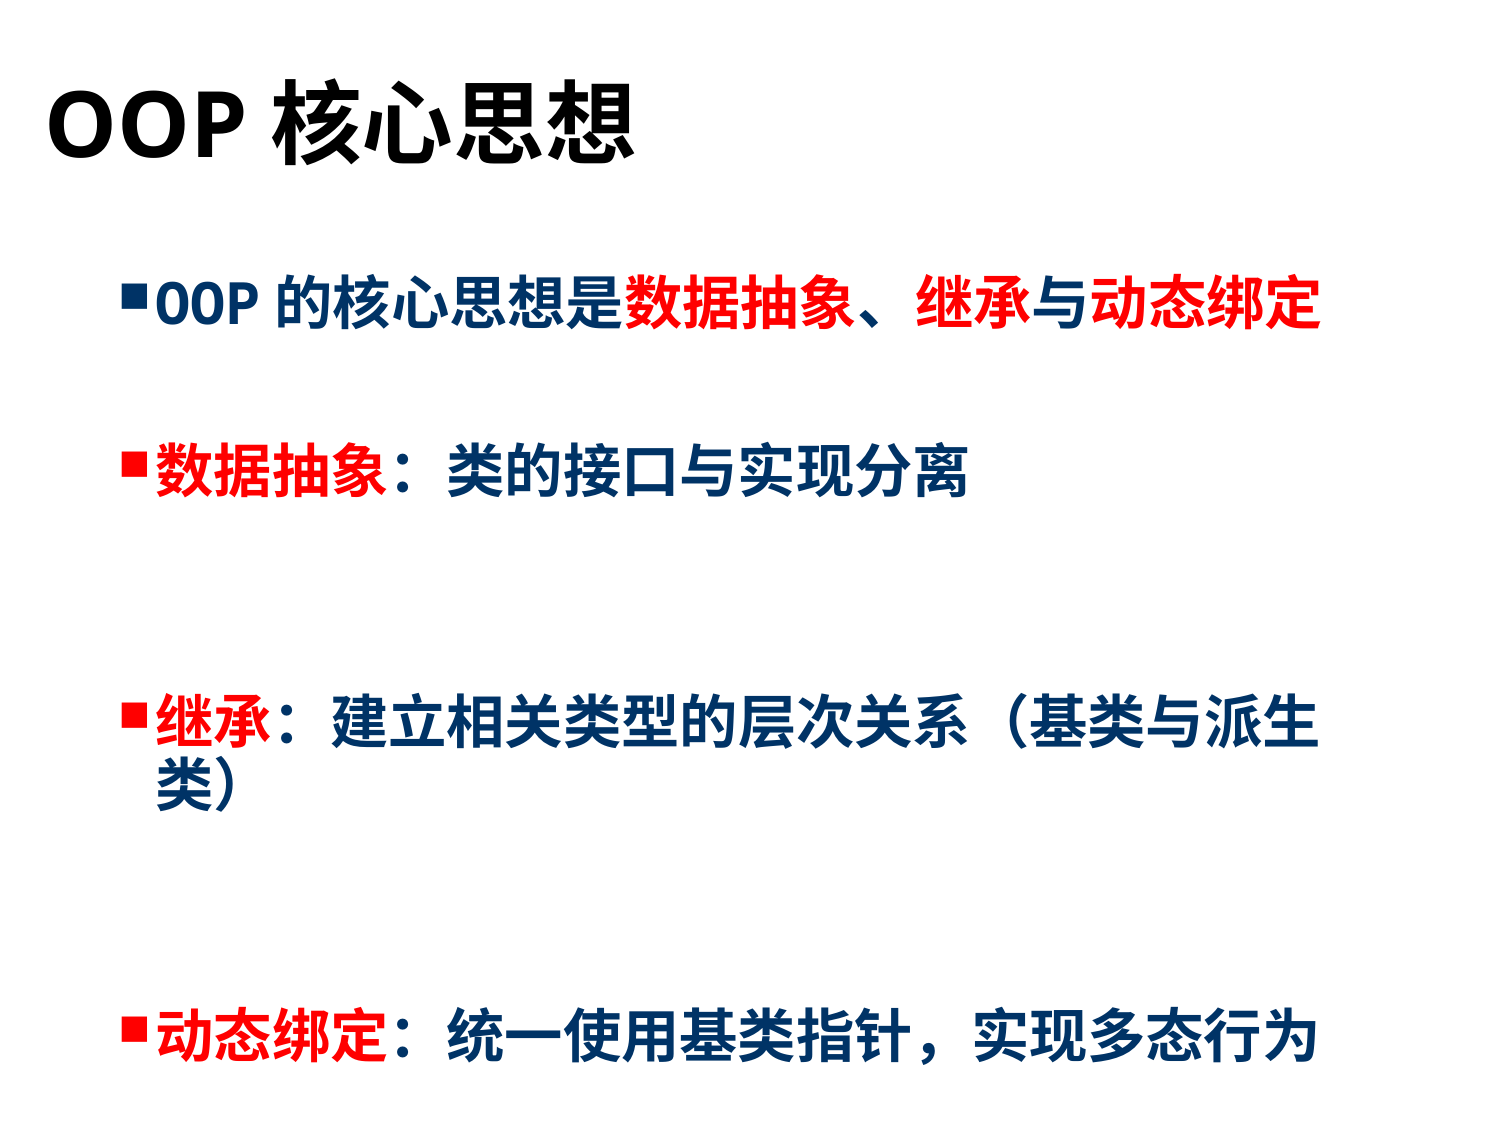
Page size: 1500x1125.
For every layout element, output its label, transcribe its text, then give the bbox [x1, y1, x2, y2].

slide_number [1139, 1046, 1478, 1107]
title OOP核心思想 [29, 19, 1324, 237]
list OOP的核心思想是数据抽象、继承与动态绑定 数据抽象：类的接口与实现分离 继承：建立相关类型的层次关系（基类与派生类） 动态绑定：统一使用基类指针，实现多态行为 [103, 267, 1424, 1047]
